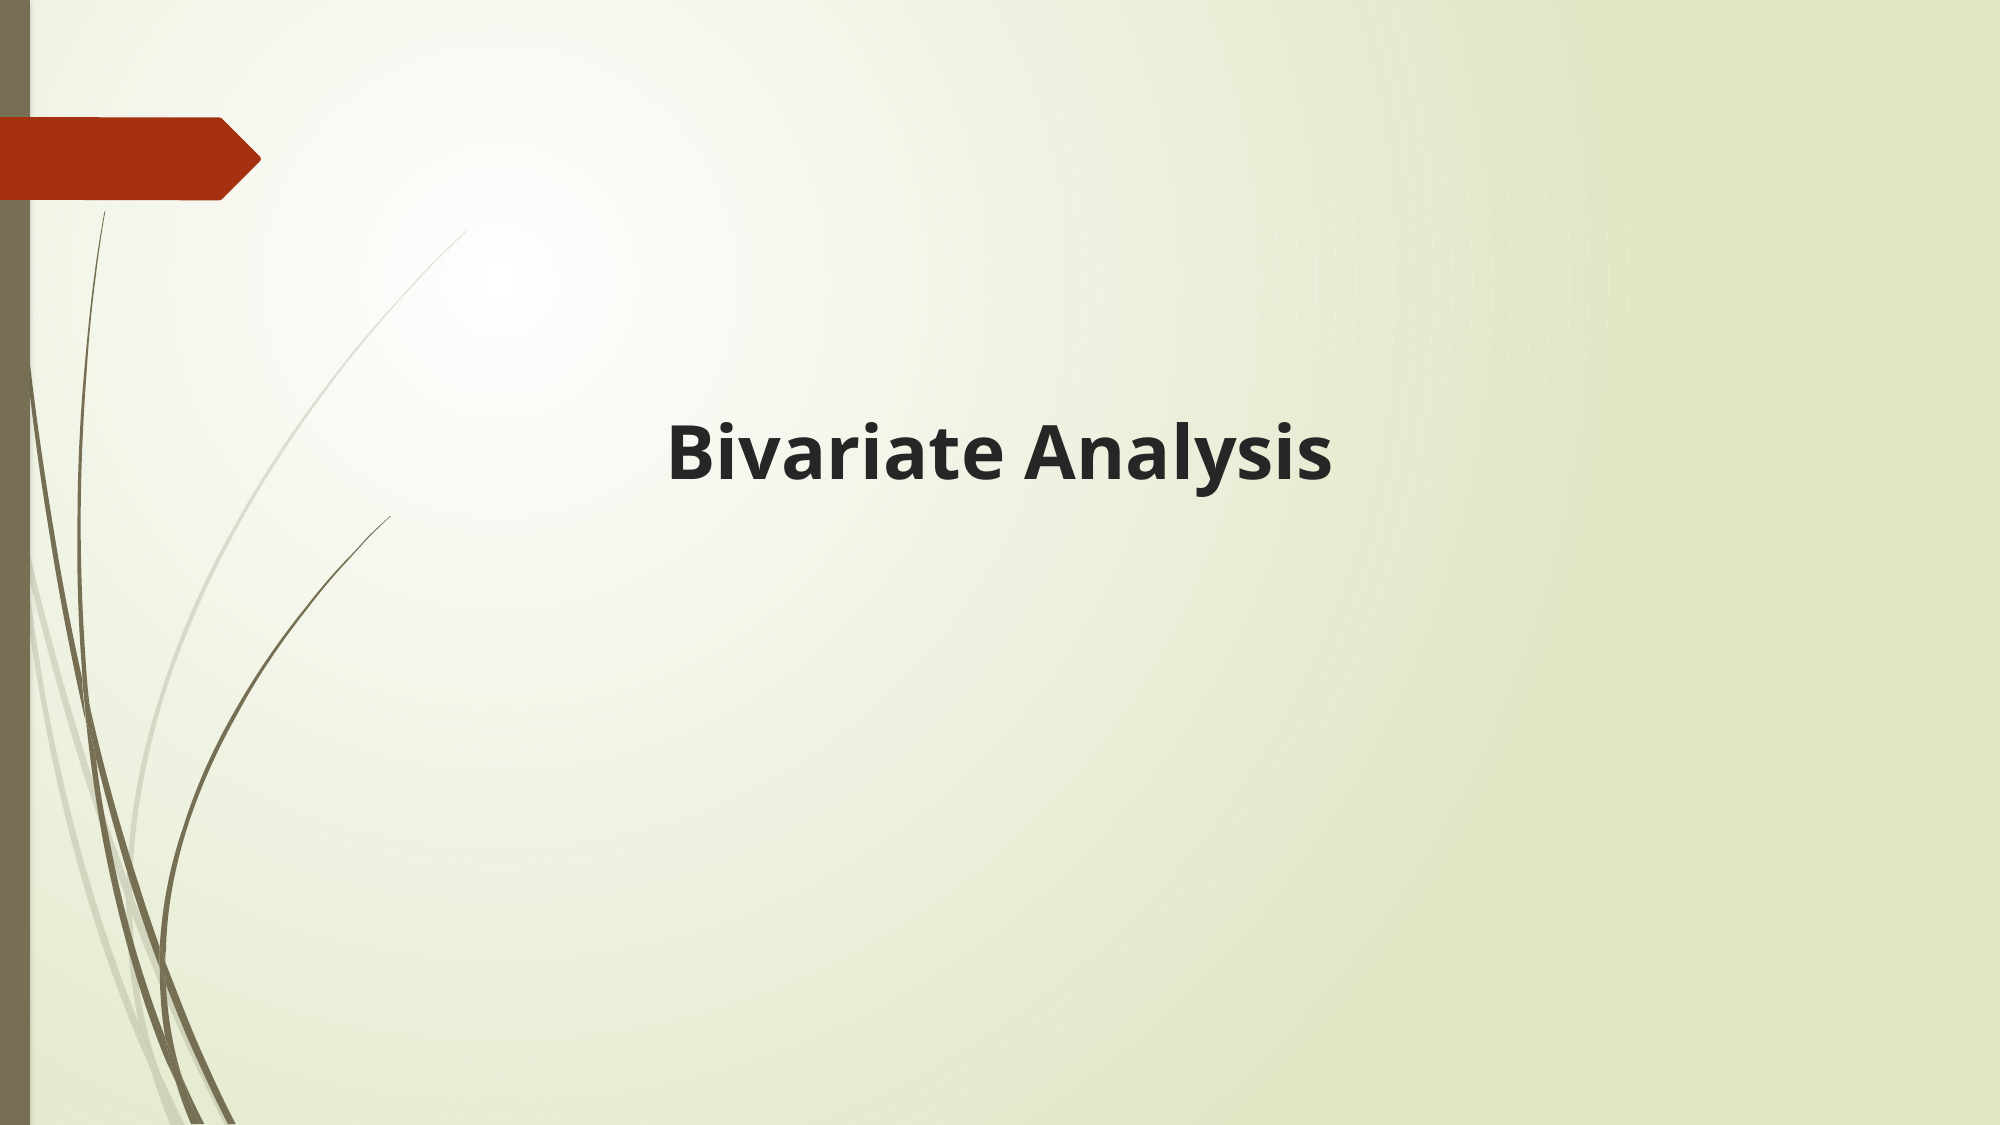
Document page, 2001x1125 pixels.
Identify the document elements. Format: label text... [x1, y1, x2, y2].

title Bivariate Analysis [137, 397, 1863, 615]
